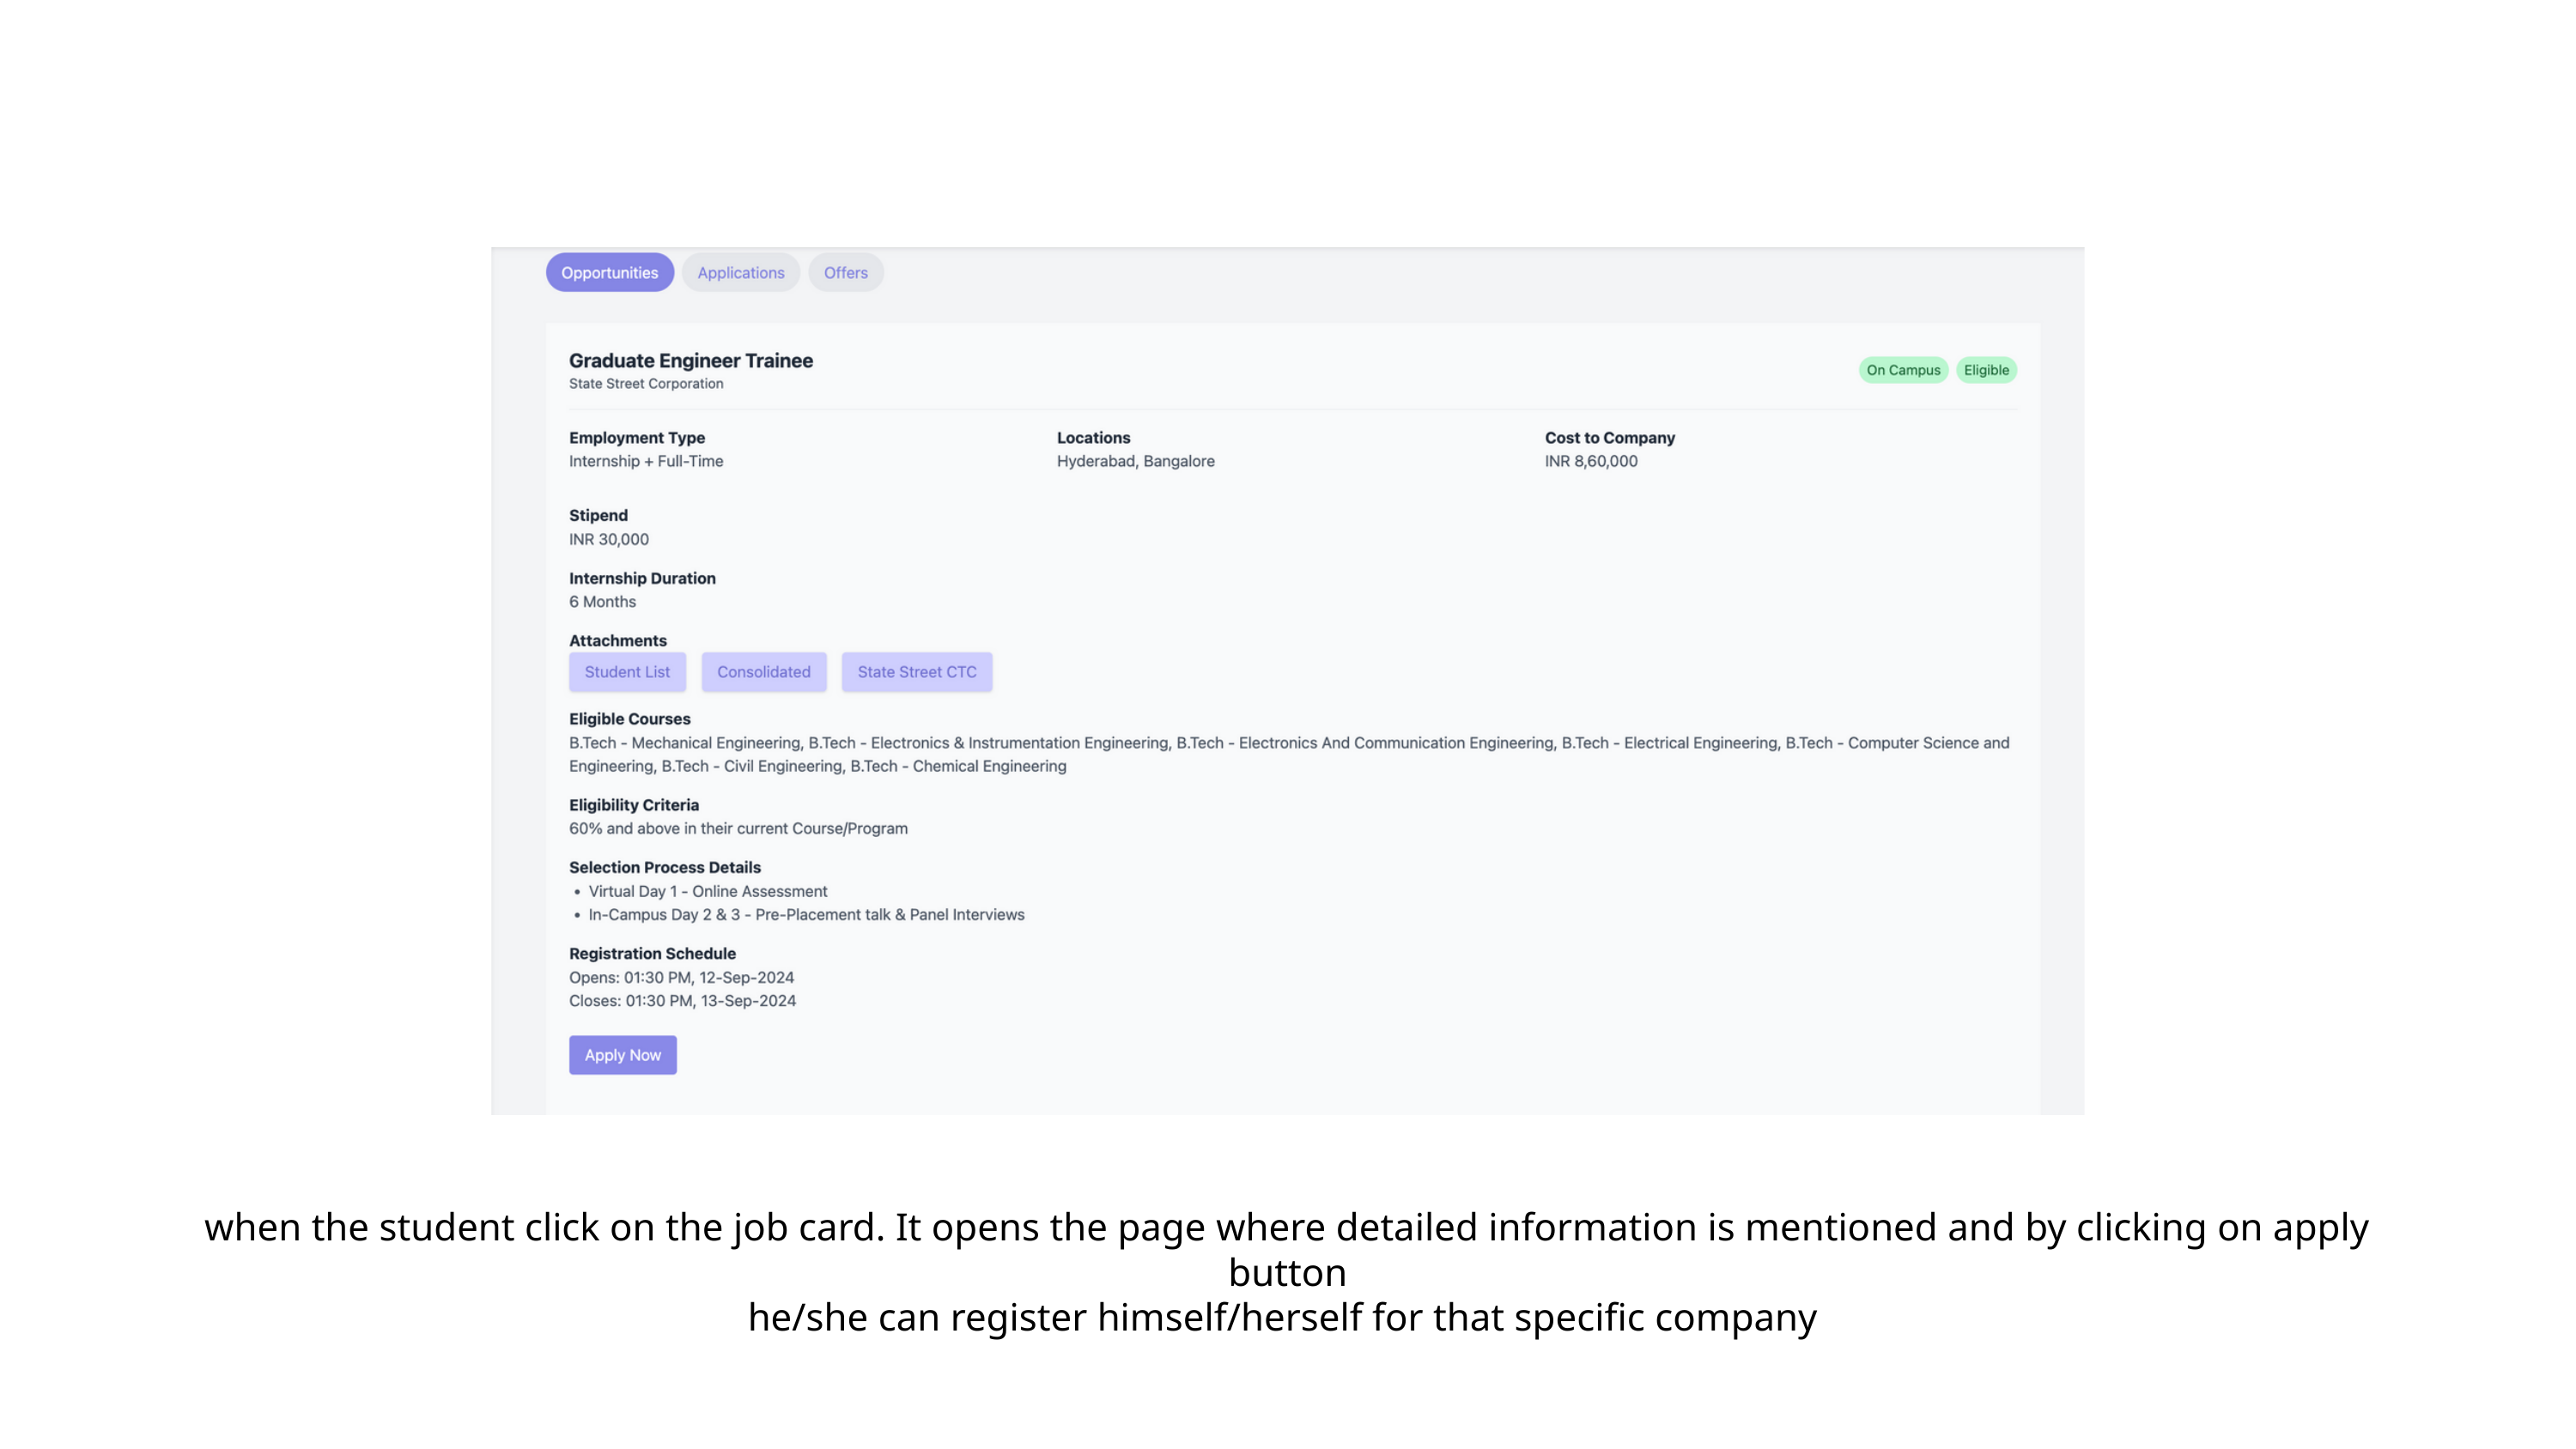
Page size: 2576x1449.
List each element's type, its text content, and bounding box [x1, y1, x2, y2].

text_box [491, 247, 2085, 1116]
text_box when the student click on the job card. It opens the page where detailed information is mentioned and by clicking on apply button he/she can register himself/herself for that specific company [198, 1203, 2378, 1339]
